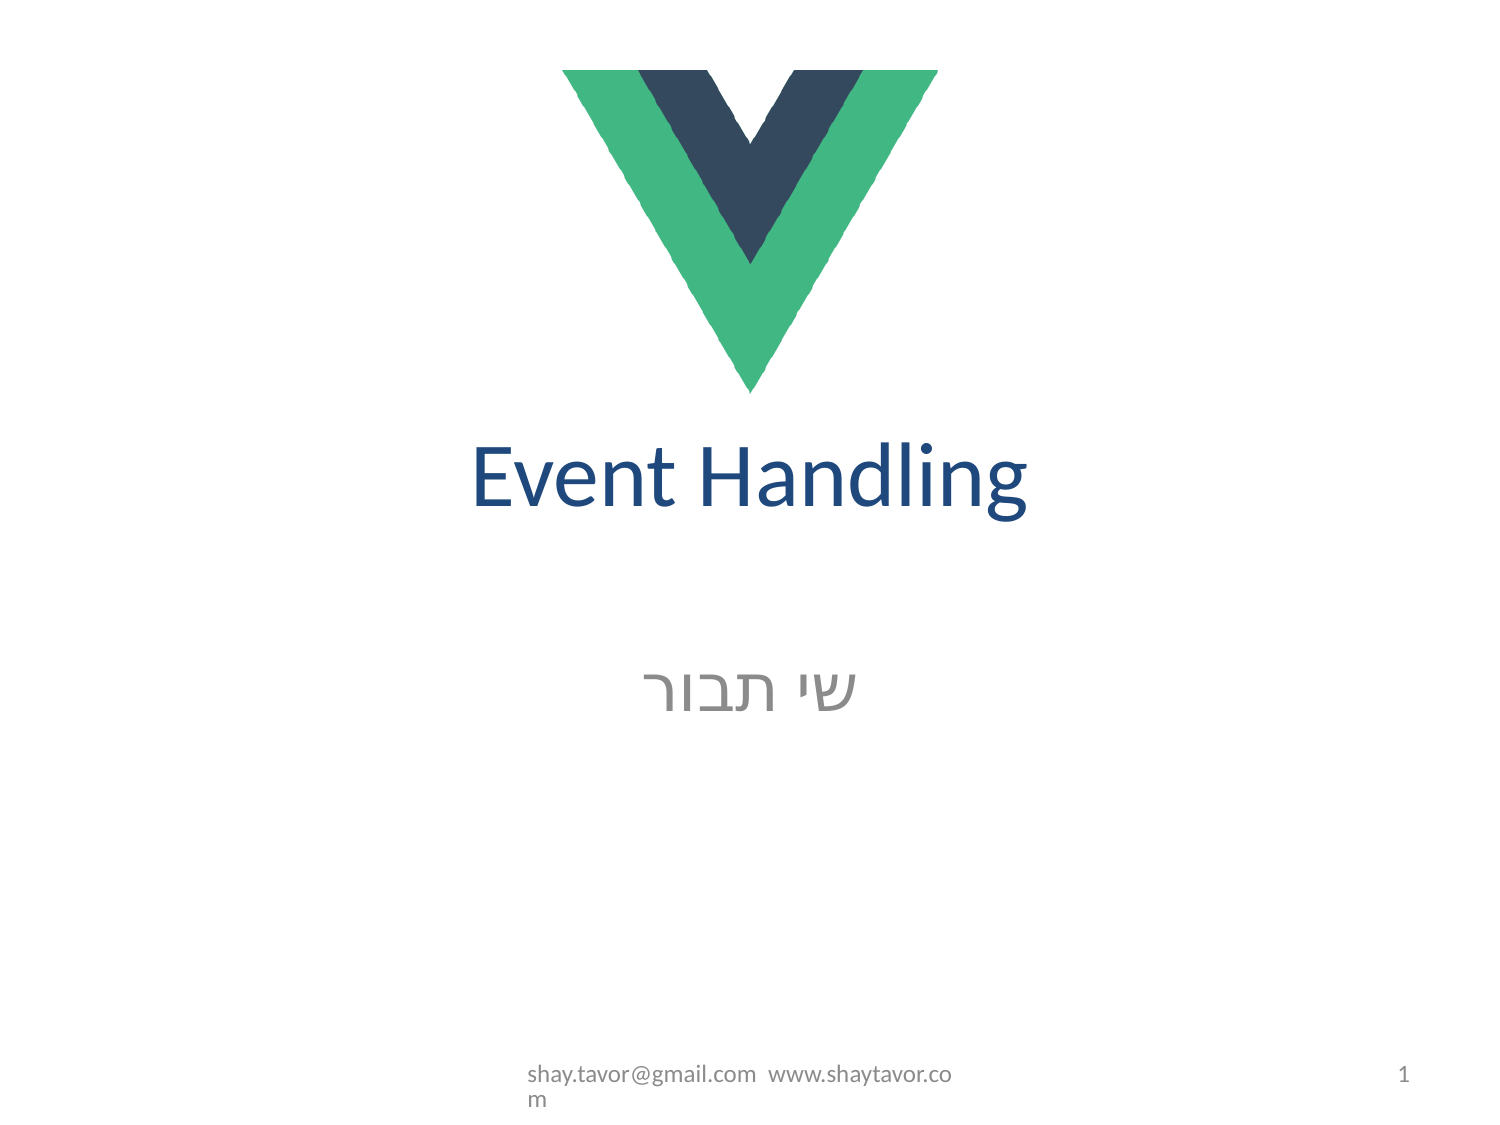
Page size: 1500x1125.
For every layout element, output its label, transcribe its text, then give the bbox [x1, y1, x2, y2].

subtitle שי תבור [225, 637, 1275, 925]
picture [562, 43, 938, 420]
slide_number 1 [1074, 1042, 1425, 1103]
title Event Handling [112, 349, 1388, 591]
footer shay.tavor@gmail.com www.shaytavor.com [512, 1042, 988, 1103]
